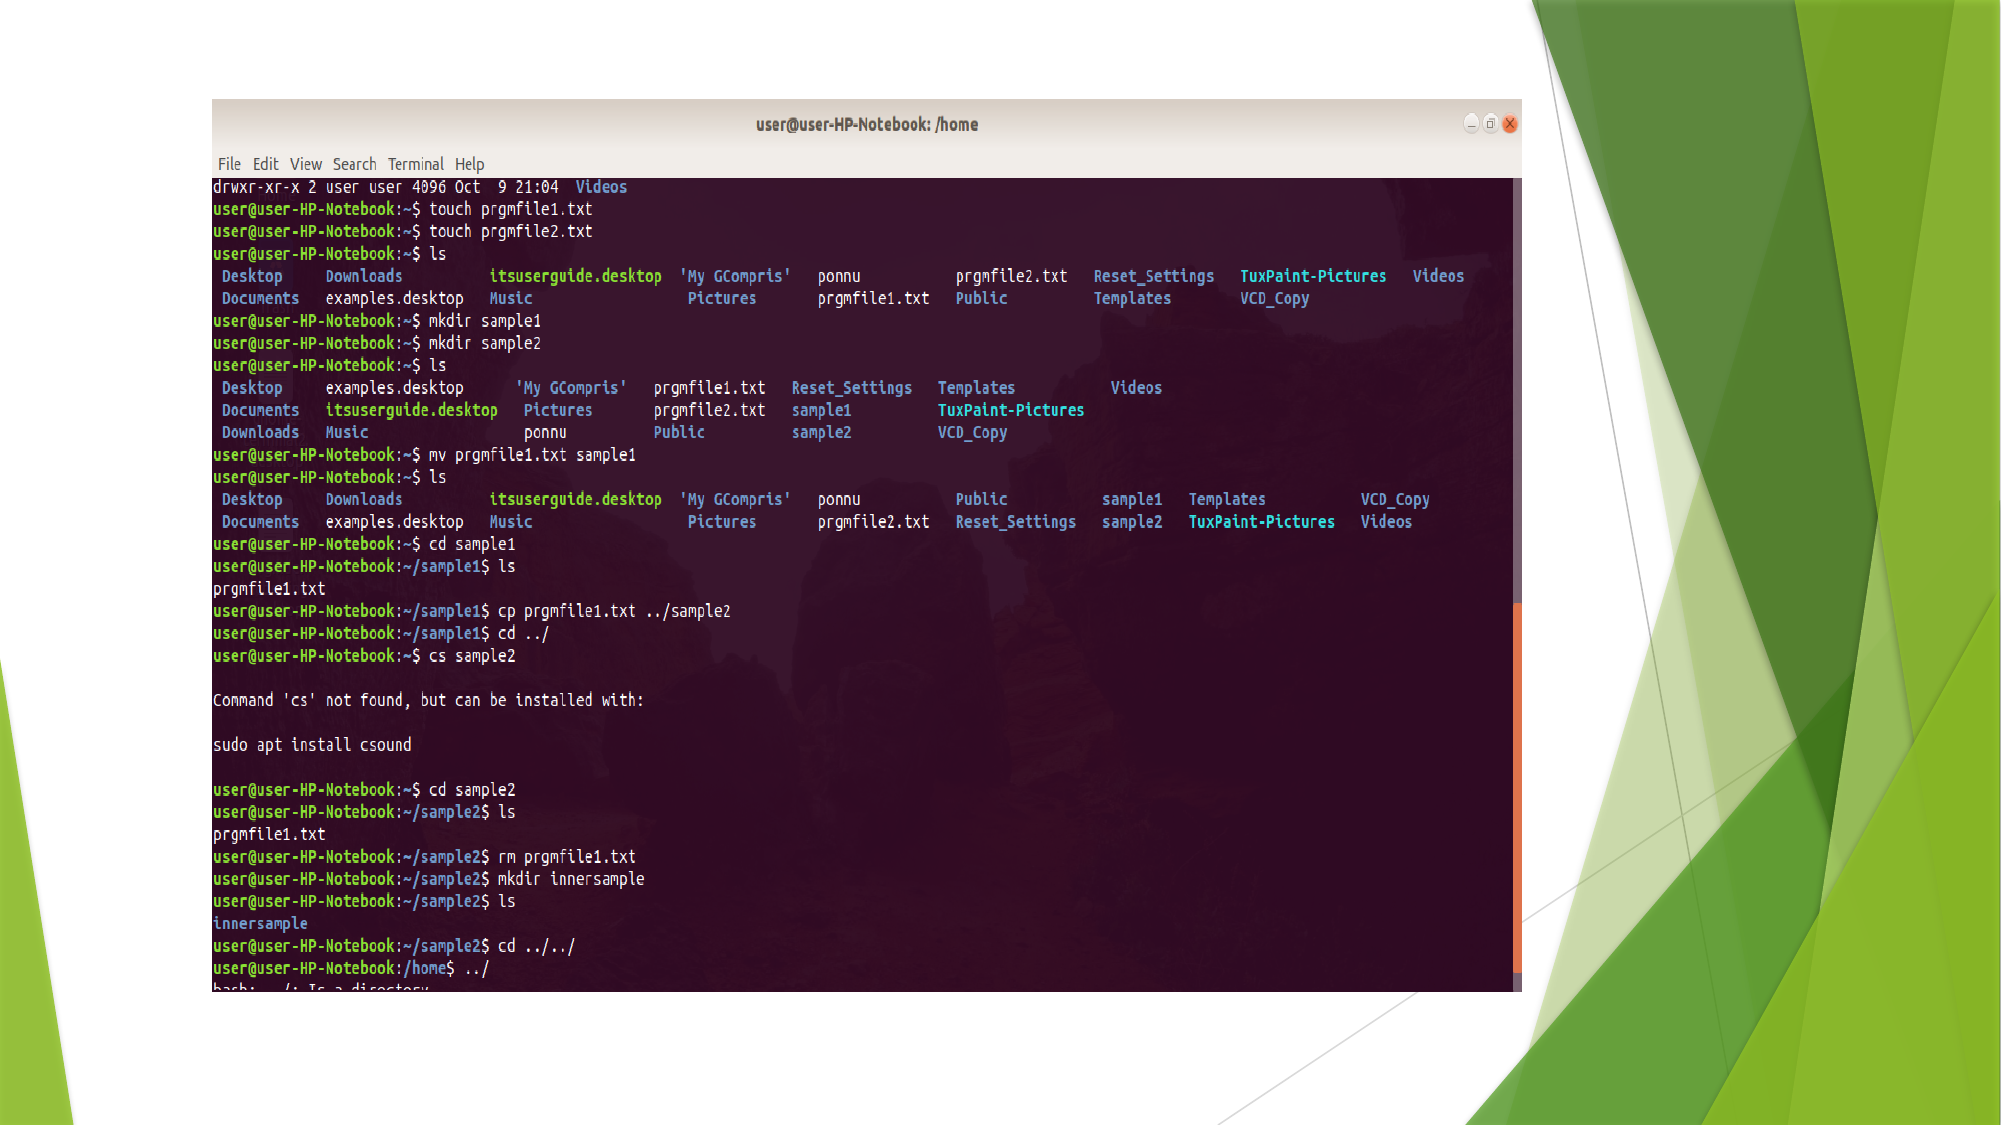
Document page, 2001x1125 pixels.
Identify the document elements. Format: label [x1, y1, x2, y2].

list [211, 99, 1522, 992]
